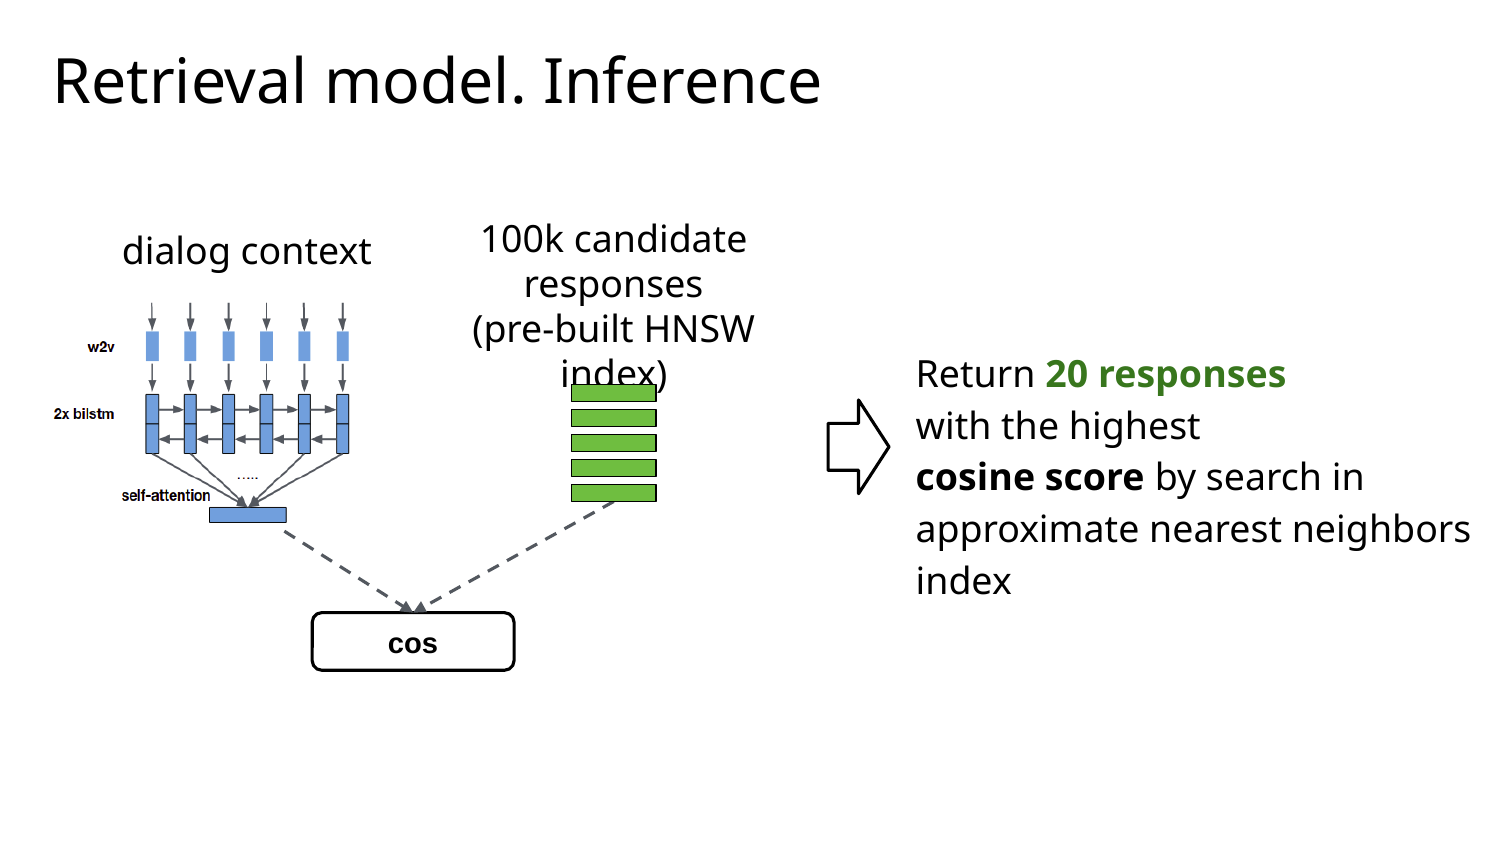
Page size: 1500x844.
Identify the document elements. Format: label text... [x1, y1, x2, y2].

text_box cos [312, 622, 515, 671]
text_box [571, 484, 657, 502]
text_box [284, 530, 414, 613]
text_box [828, 399, 890, 494]
text_box 100k candidate responses (pre-built HNSW index) [399, 200, 829, 360]
picture [44, 284, 374, 542]
text_box [571, 434, 657, 452]
text_box [571, 384, 657, 402]
text_box [571, 459, 657, 477]
text_box [571, 409, 657, 427]
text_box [412, 501, 615, 613]
text_box Retrieval model. Inference [37, 25, 1361, 126]
text_box Return 20 responses with the highest cosine score by search in approximate nearest neighbors index [900, 328, 1489, 579]
text_box dialog context [45, 211, 399, 306]
